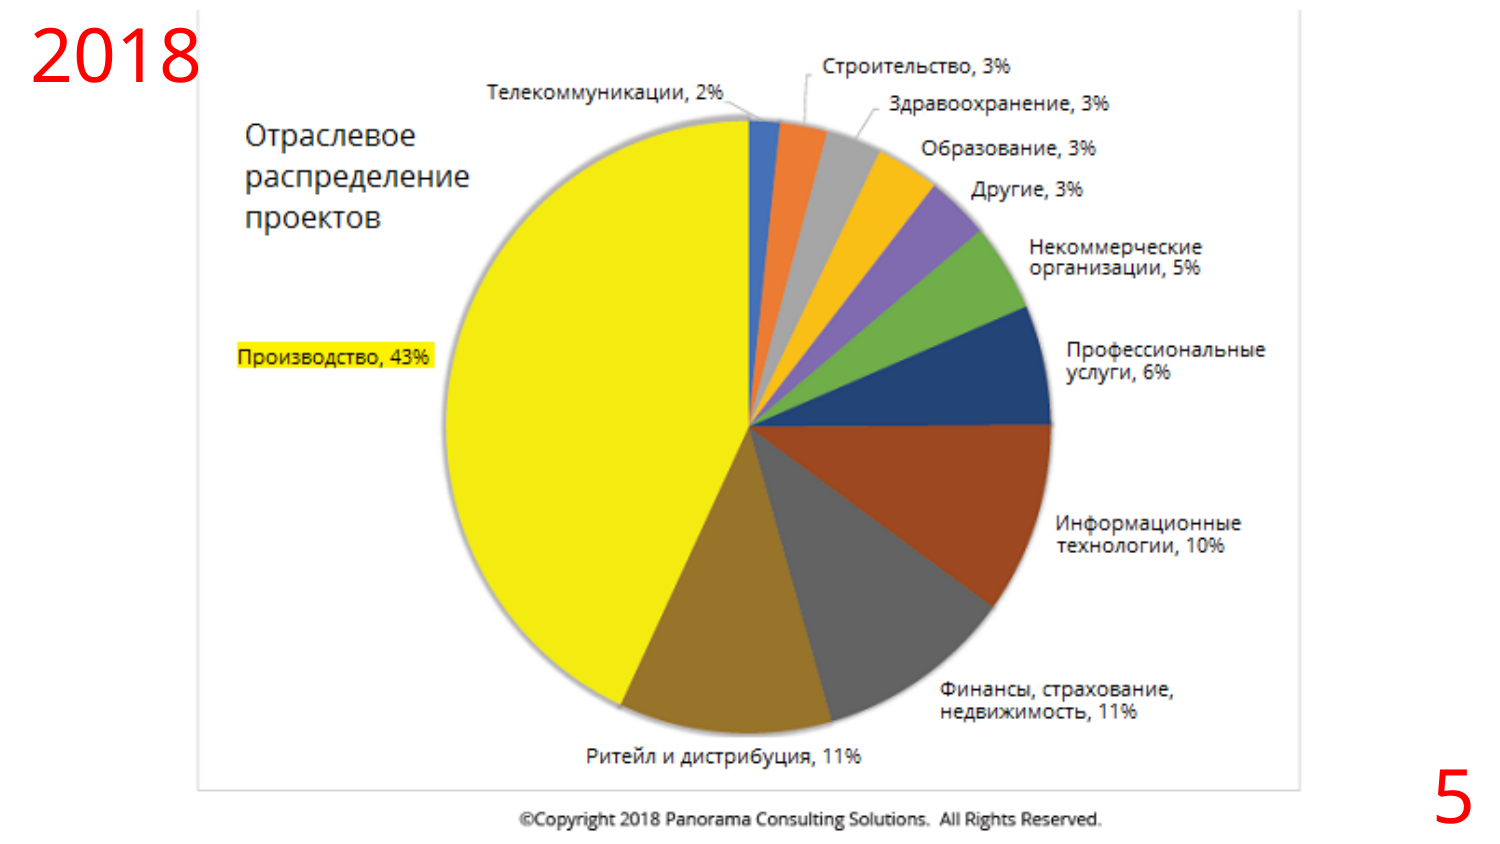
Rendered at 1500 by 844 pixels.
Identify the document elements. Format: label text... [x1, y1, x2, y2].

text_box 5 [1417, 741, 1491, 844]
picture [190, 0, 1309, 844]
text_box 2018 [15, 0, 188, 105]
